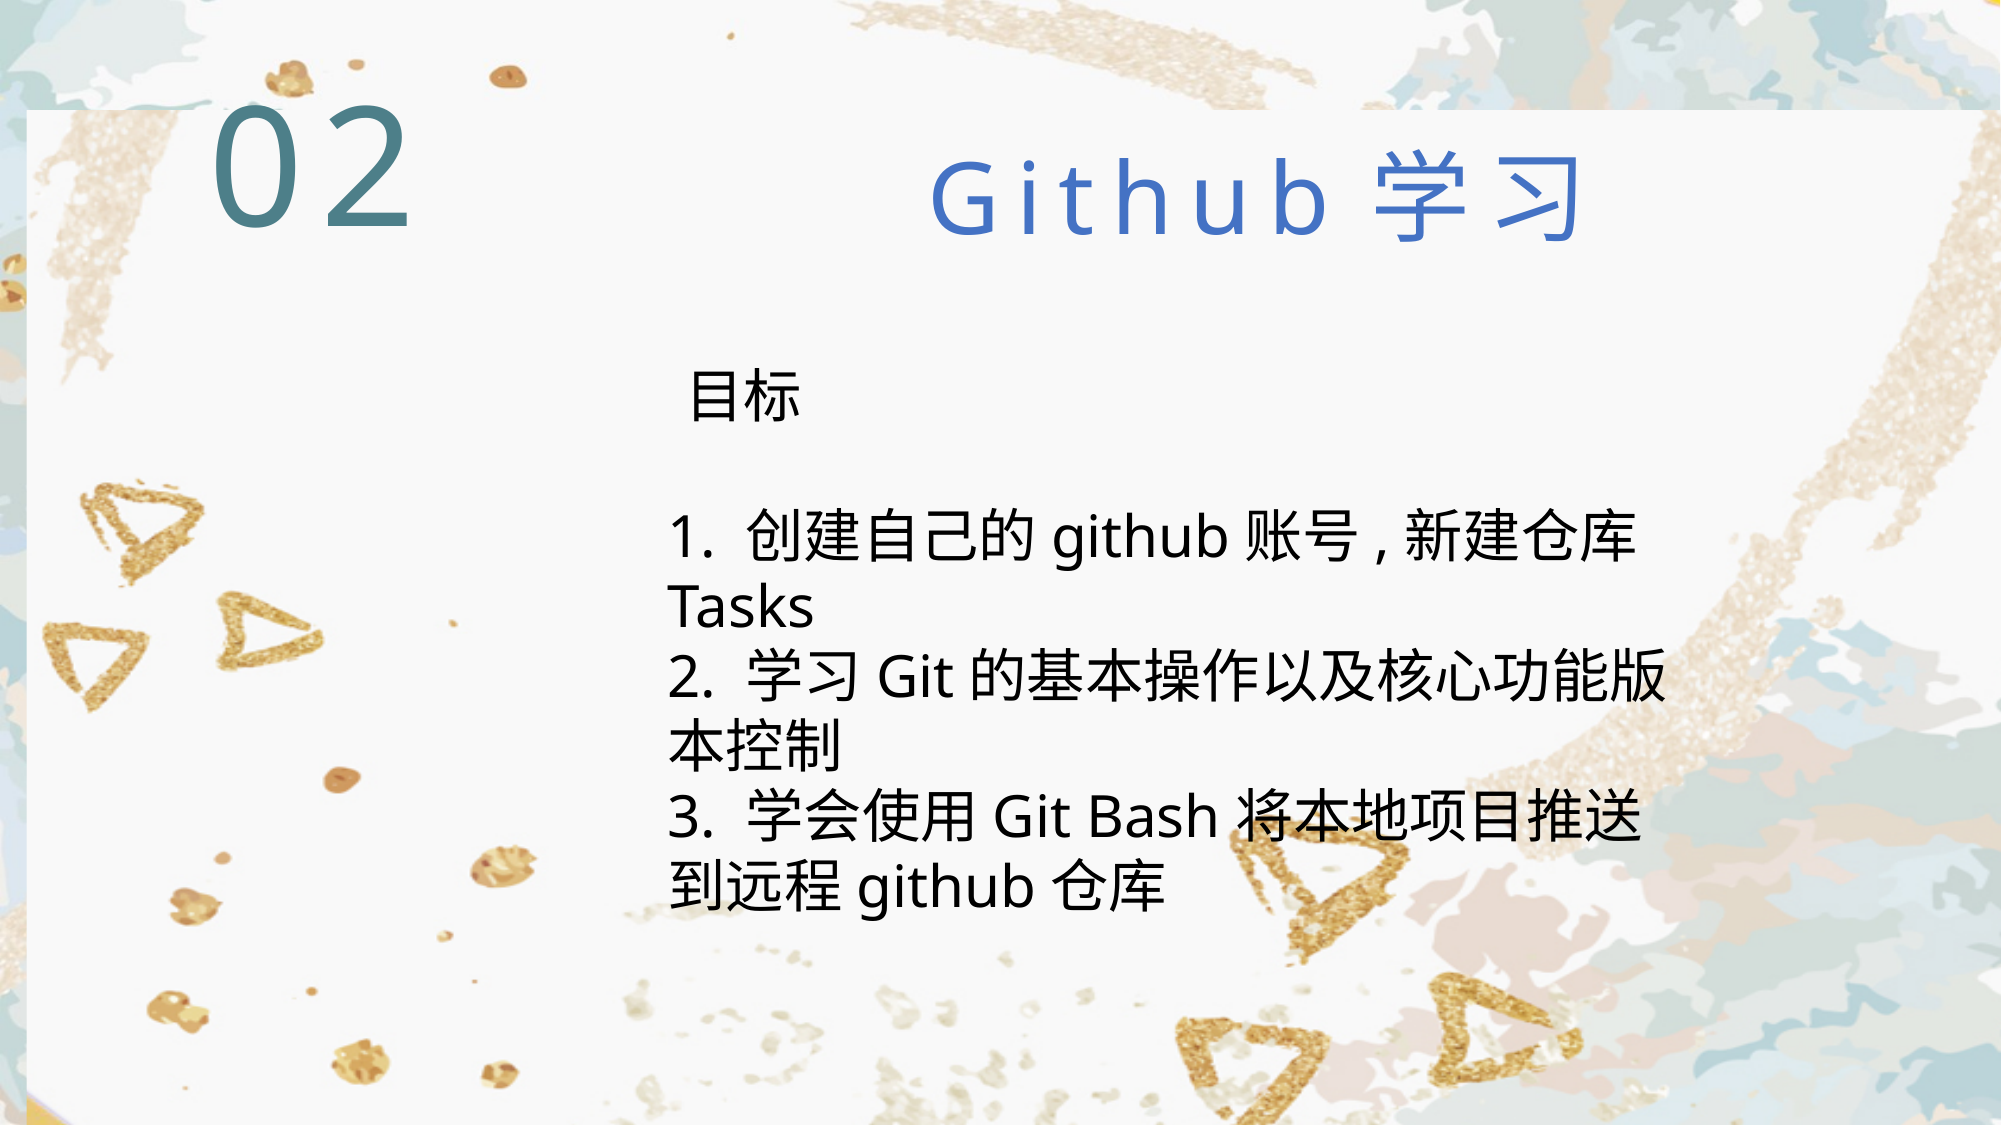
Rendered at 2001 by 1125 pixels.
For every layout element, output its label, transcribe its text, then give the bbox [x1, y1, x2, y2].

picture [0, 0, 2001, 1125]
text_box 02 [189, 52, 435, 109]
